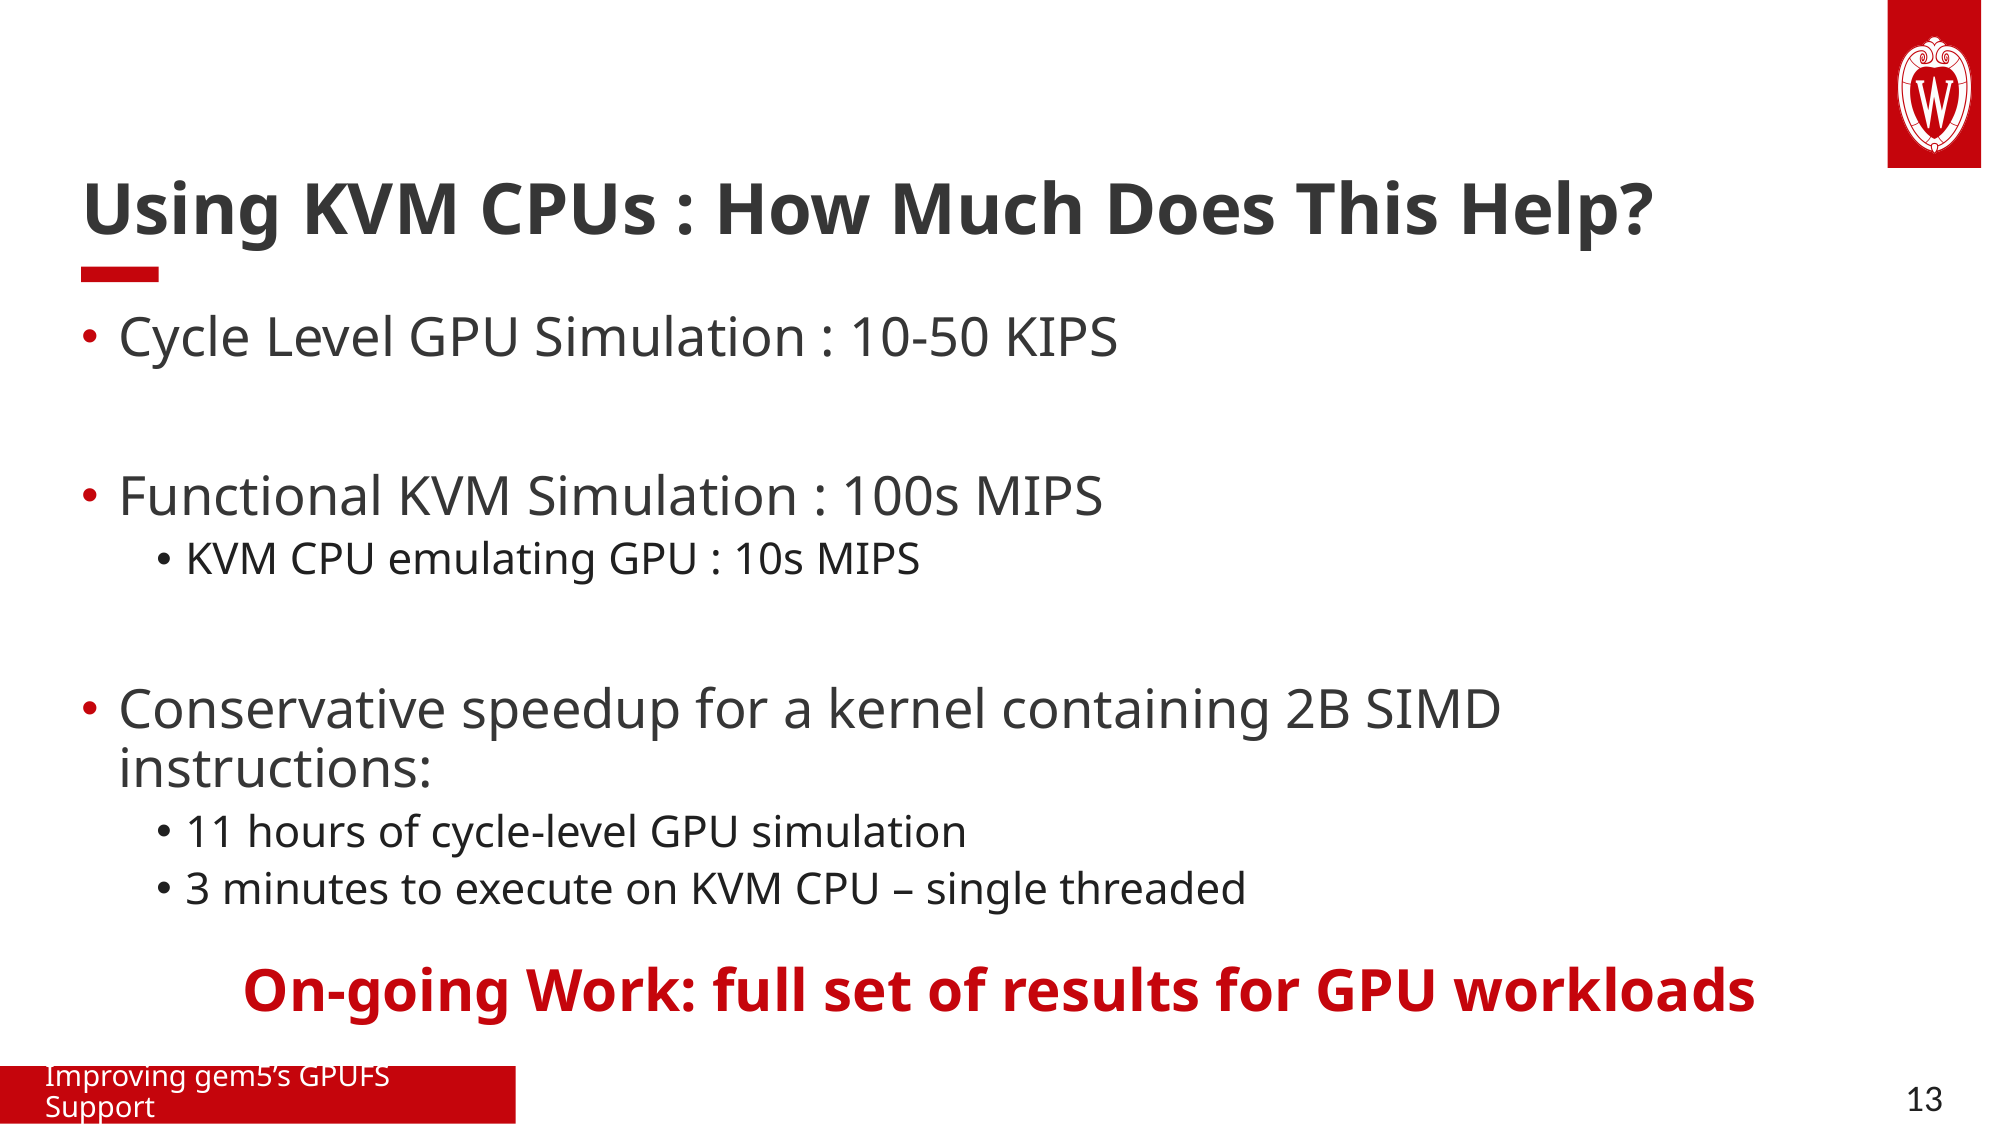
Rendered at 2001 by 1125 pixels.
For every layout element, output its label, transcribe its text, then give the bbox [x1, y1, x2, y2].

picture [1897, 36, 1972, 154]
list Using KVM CPUs : How Much Does This Help? [81, 75, 1832, 250]
list Improving gem5’s GPUFS Support [0, 1066, 516, 1124]
list Cycle Level GPU Simulation : 10-50 KIPS Functional KVM Simulation : 100s MIPS KVM CPU emulating GPU : 10s MIPS Conservative speedup for a kernel containing 2B SIMD instructions: 11 hours of cycle-level GPU simulation 3 minutes to execute on KVM CPU – single threaded [81, 301, 1832, 1032]
text_box On-going Work: full set of results for GPU workloads [221, 945, 1779, 1031]
